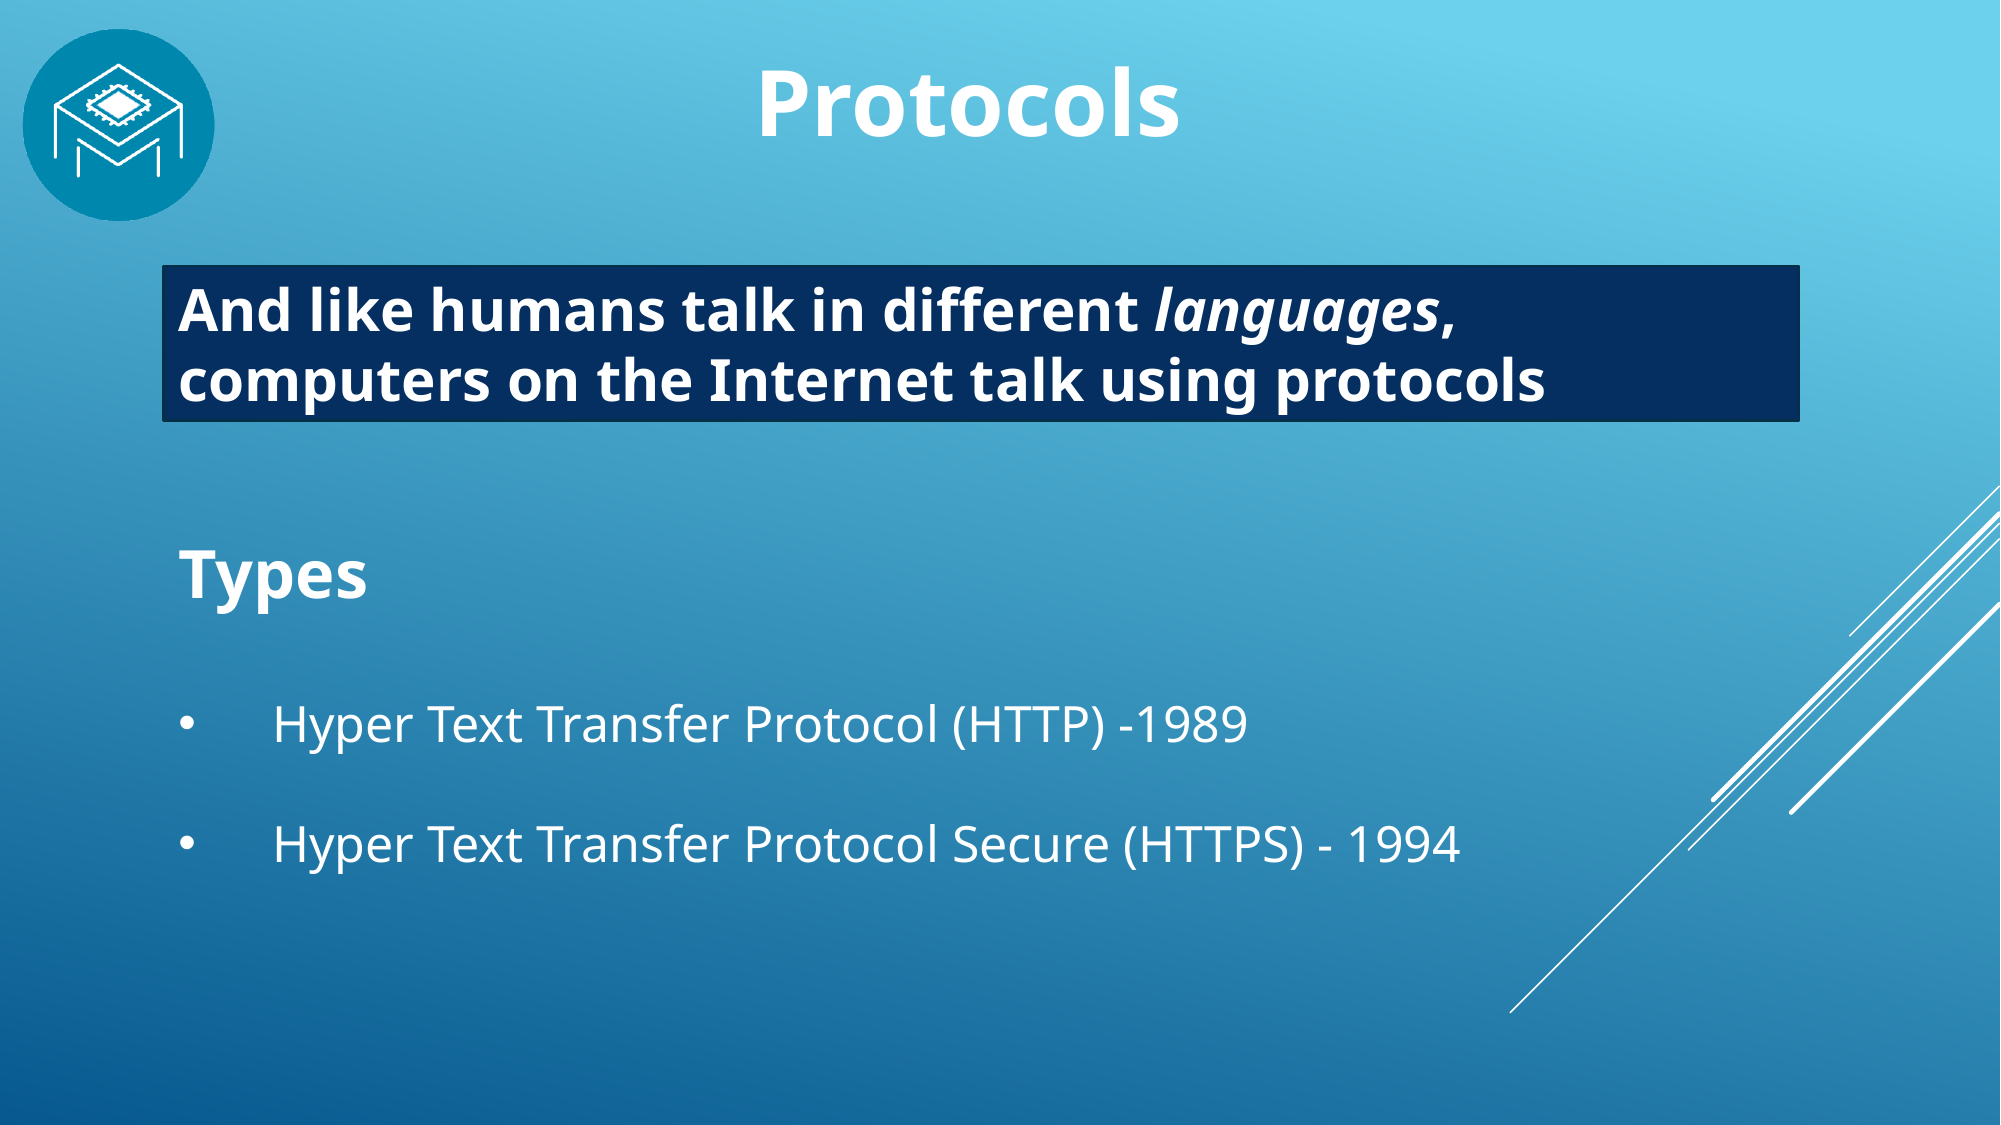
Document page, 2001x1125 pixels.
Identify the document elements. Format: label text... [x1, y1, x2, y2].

text_box Protocols [231, 37, 1710, 163]
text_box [163, 524, 1484, 872]
text_box And like humans talk in different languages, computers on the Internet talk using protocols [162, 265, 1800, 422]
picture [0, 0, 231, 238]
